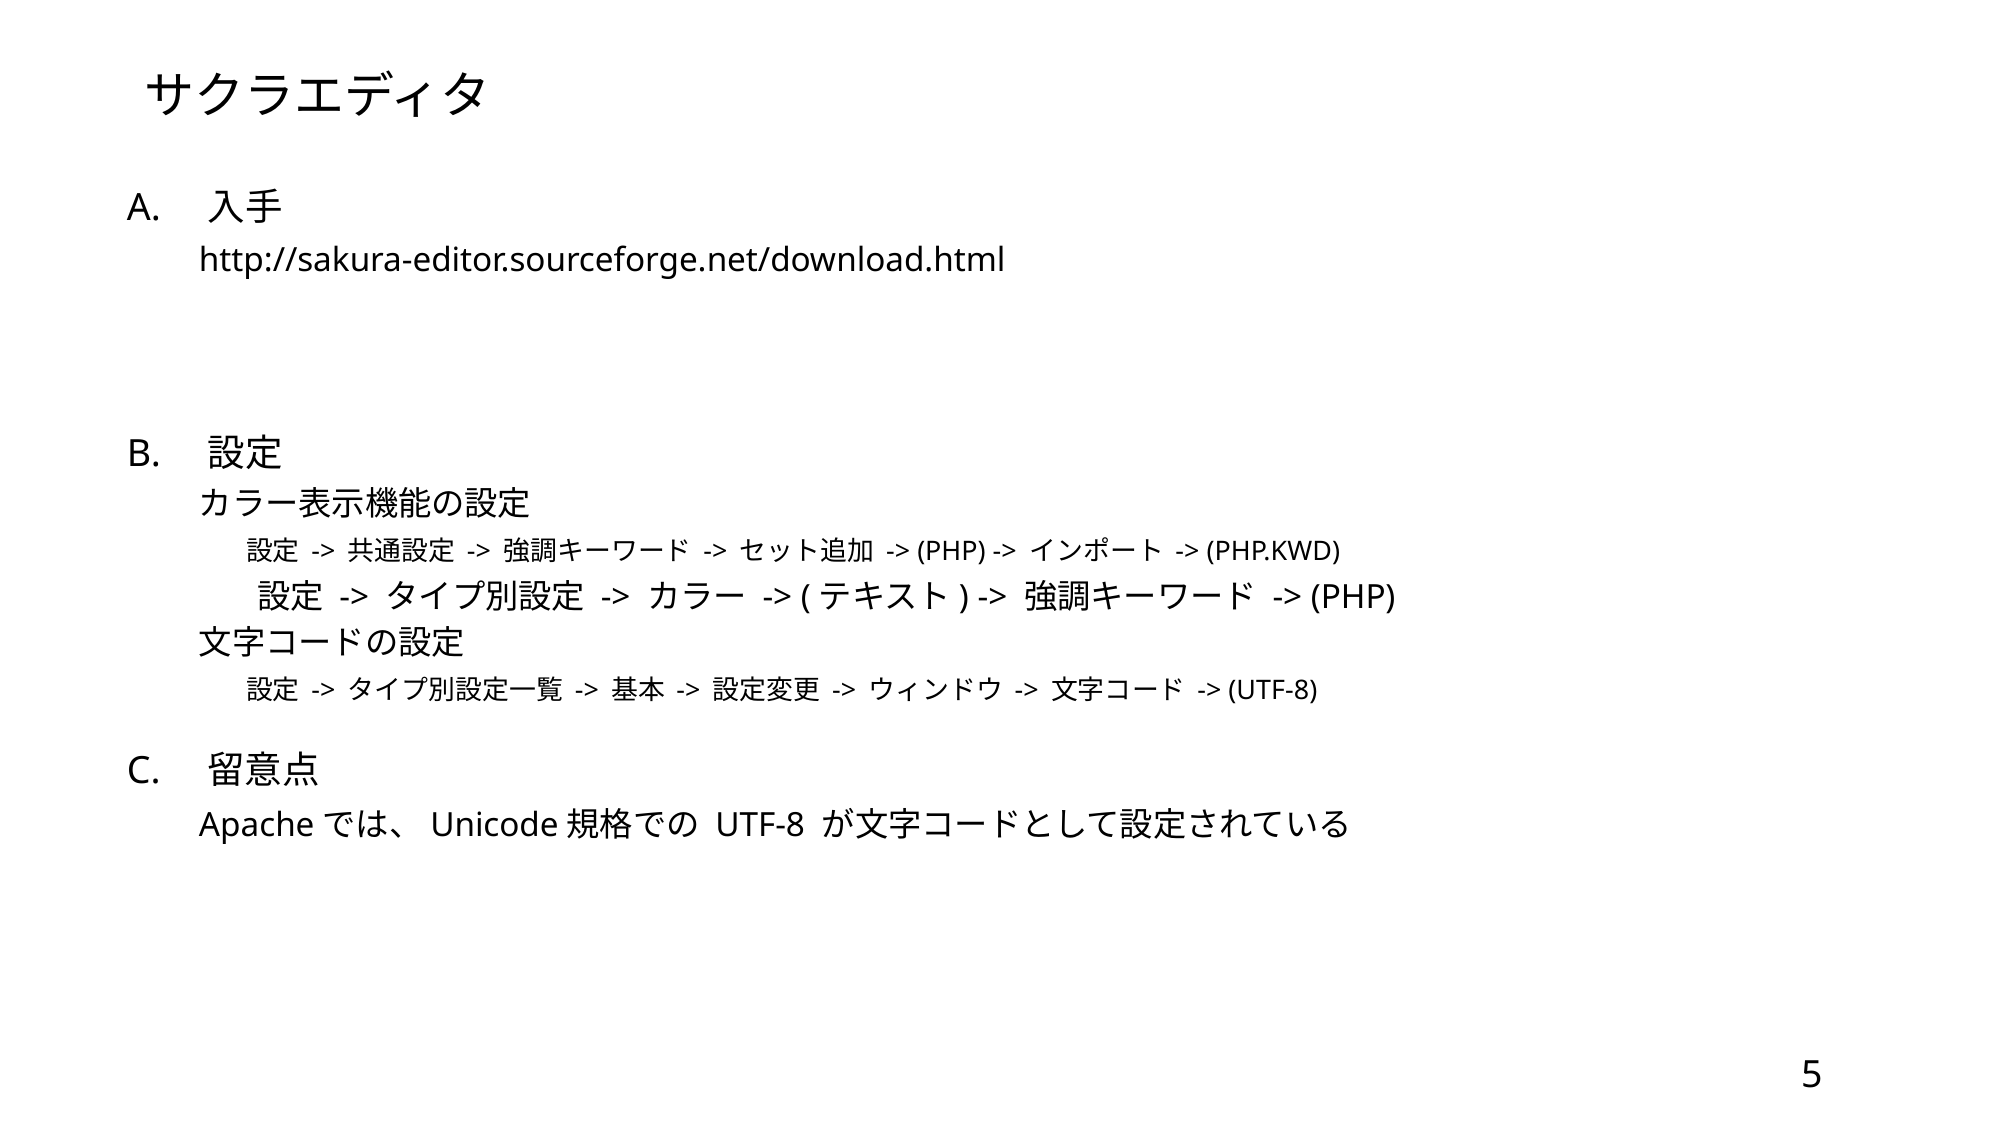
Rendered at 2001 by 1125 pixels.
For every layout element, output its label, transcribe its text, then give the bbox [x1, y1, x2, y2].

text_box B. 設定 [111, 423, 428, 486]
text_box A. 入手 [111, 177, 428, 240]
text_box 設定 -> タイプ別設定 -> カラー -> (テキスト) -> 強調キーワード -> (PHP) [183, 566, 1582, 612]
text_box カラー表示機能の設定 [183, 473, 1582, 520]
text_box 設定 -> 共通設定 -> 強調キーワード -> セット追加 -> (PHP) -> インポート -> (PHP.KWD) [183, 520, 1582, 566]
text_box 設定 -> タイプ別設定一覧 -> 基本 -> 設定変更 -> ウィンドウ -> 文字コード -> (UTF-8) [183, 660, 1582, 723]
text_box Apacheでは、Unicode規格での UTF-8 が文字コードとして設定されている [183, 794, 1582, 857]
text_box C. 留意点 [111, 740, 428, 803]
text_box 文字コードの設定 [183, 612, 1582, 660]
text_box http://sakura-editor.sourceforge.net/download.html [183, 229, 1582, 292]
text_box サクラエディタ [129, 66, 1120, 129]
